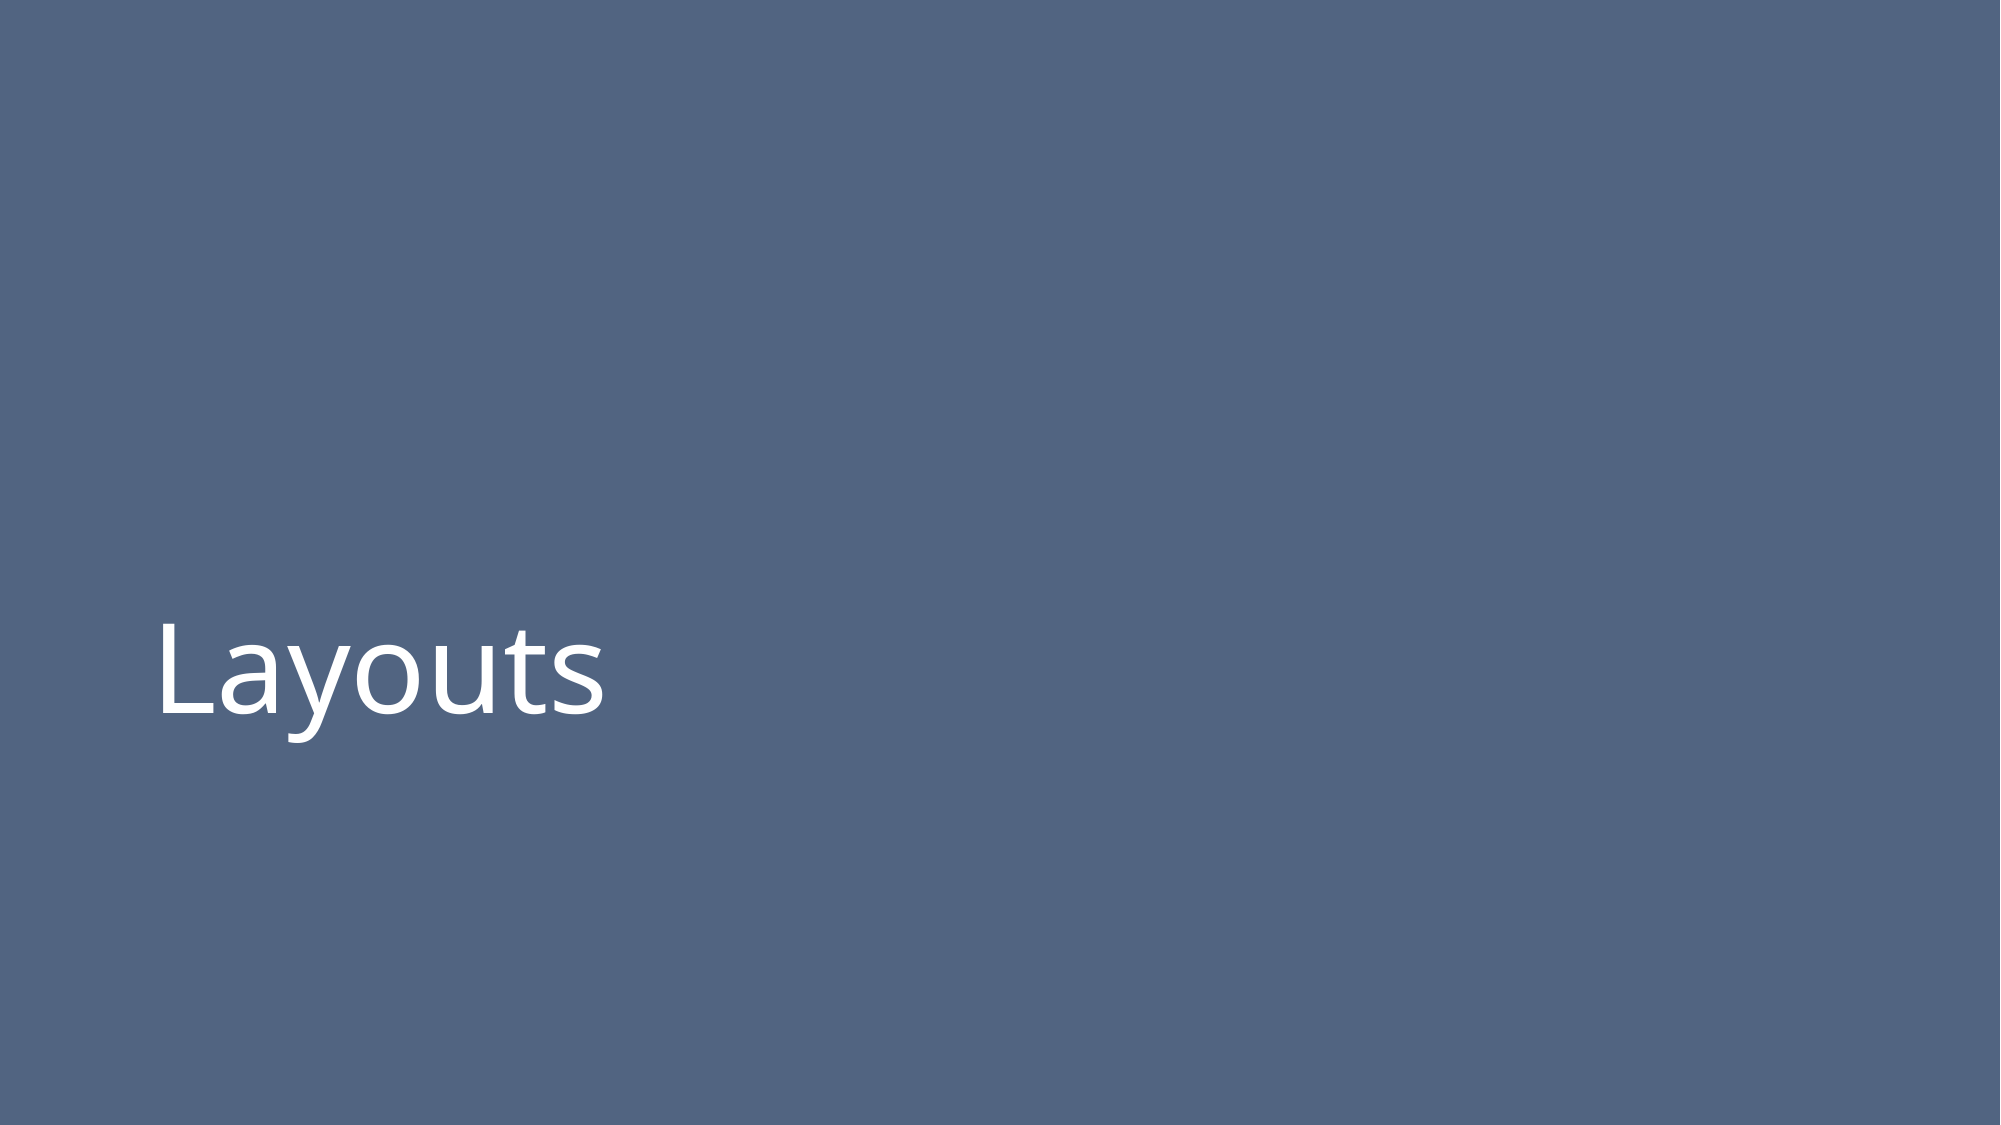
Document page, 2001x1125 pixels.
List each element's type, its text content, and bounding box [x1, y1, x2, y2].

title Layouts [136, 280, 1862, 749]
